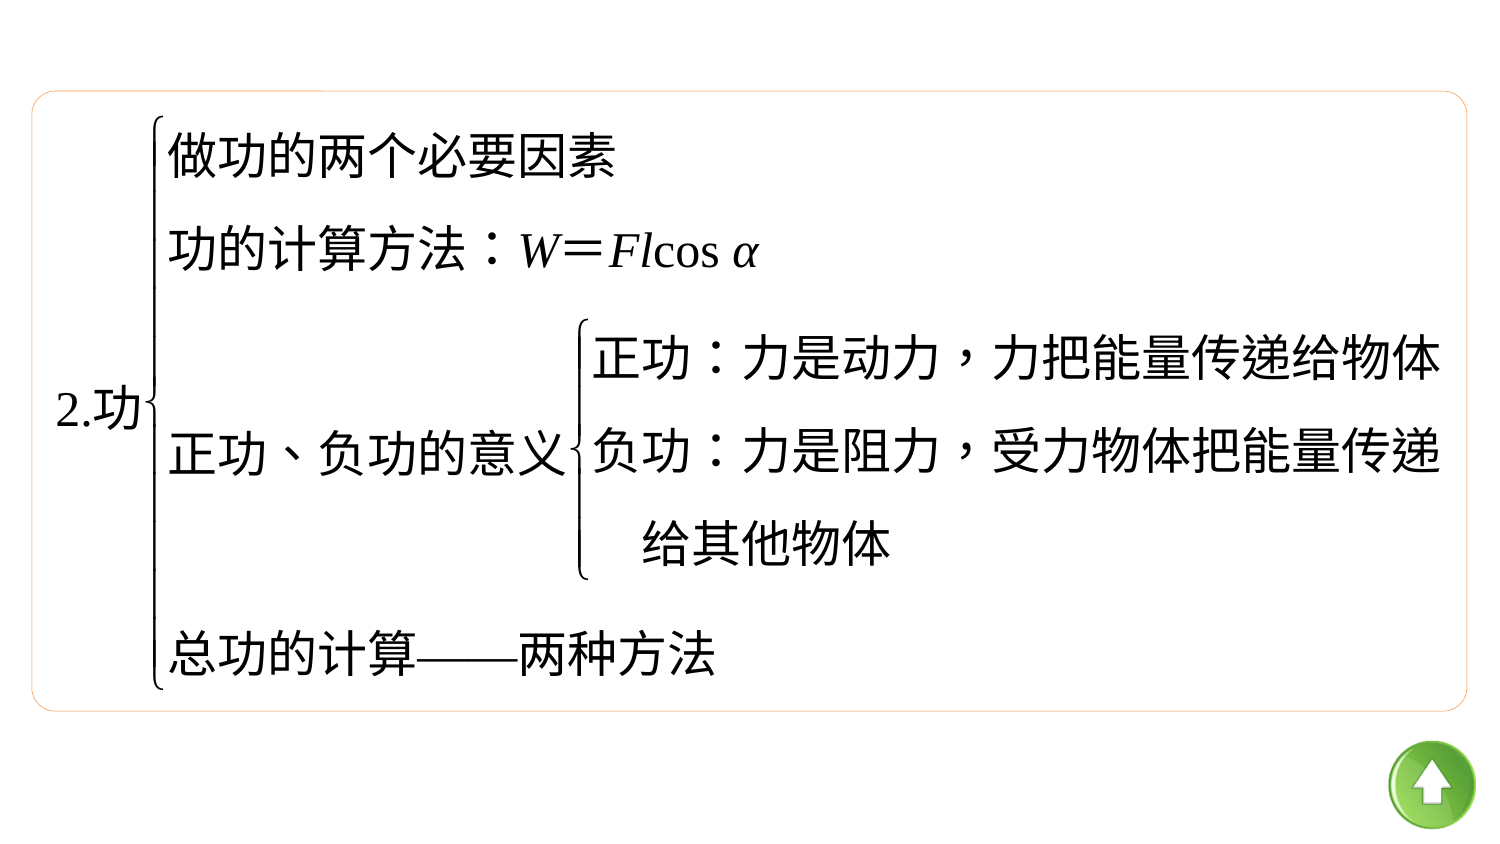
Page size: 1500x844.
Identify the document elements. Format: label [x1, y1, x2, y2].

text_box [55, 78, 1500, 741]
picture [1387, 740, 1477, 830]
text_box [29, 89, 49, 713]
